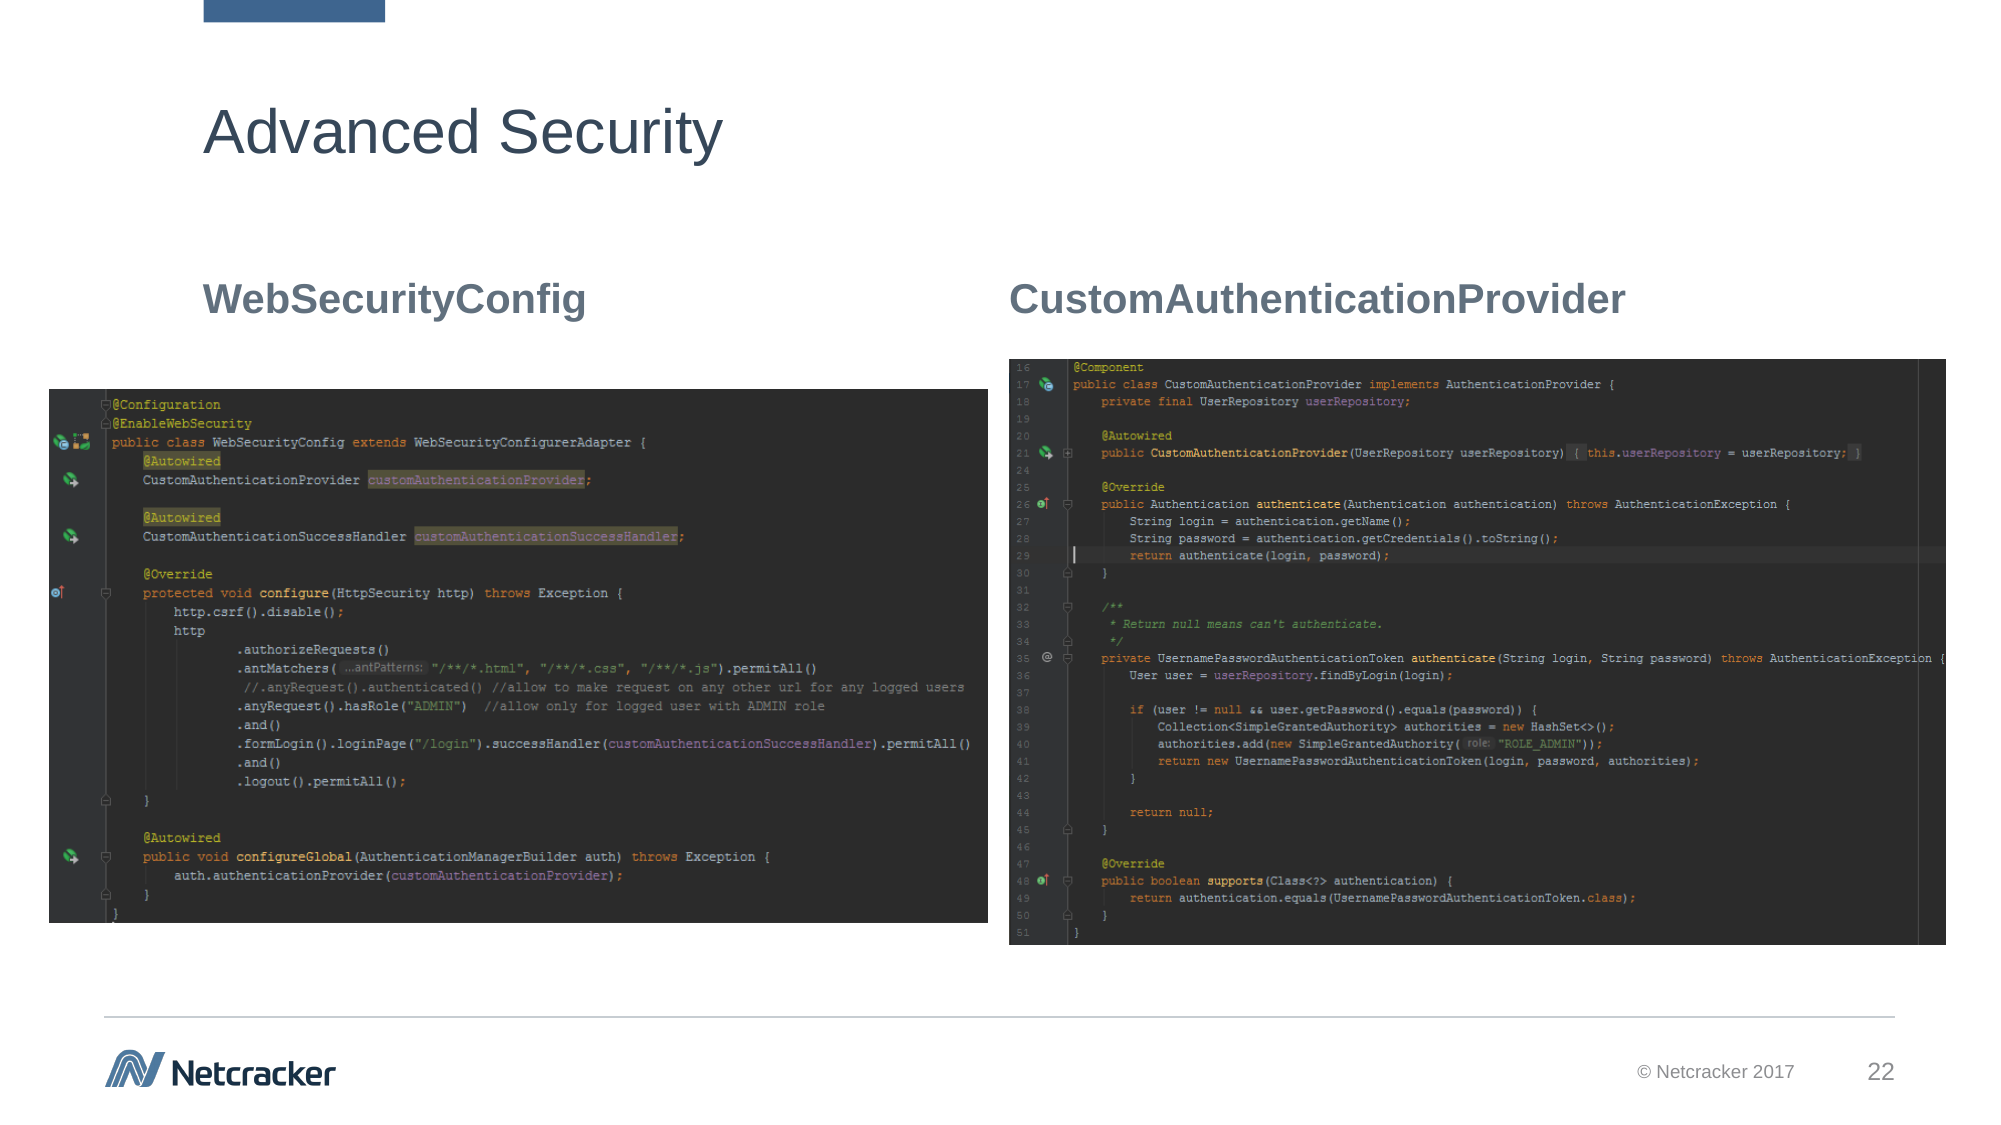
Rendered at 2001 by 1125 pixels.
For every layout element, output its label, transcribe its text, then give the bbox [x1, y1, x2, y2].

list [1009, 359, 1946, 945]
list WebSecurityConfig [202, 271, 988, 366]
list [49, 389, 988, 923]
picture [105, 1048, 336, 1087]
title Advanced Security [203, 97, 1796, 170]
list CustomAuthenticationProvider [1009, 271, 1794, 359]
